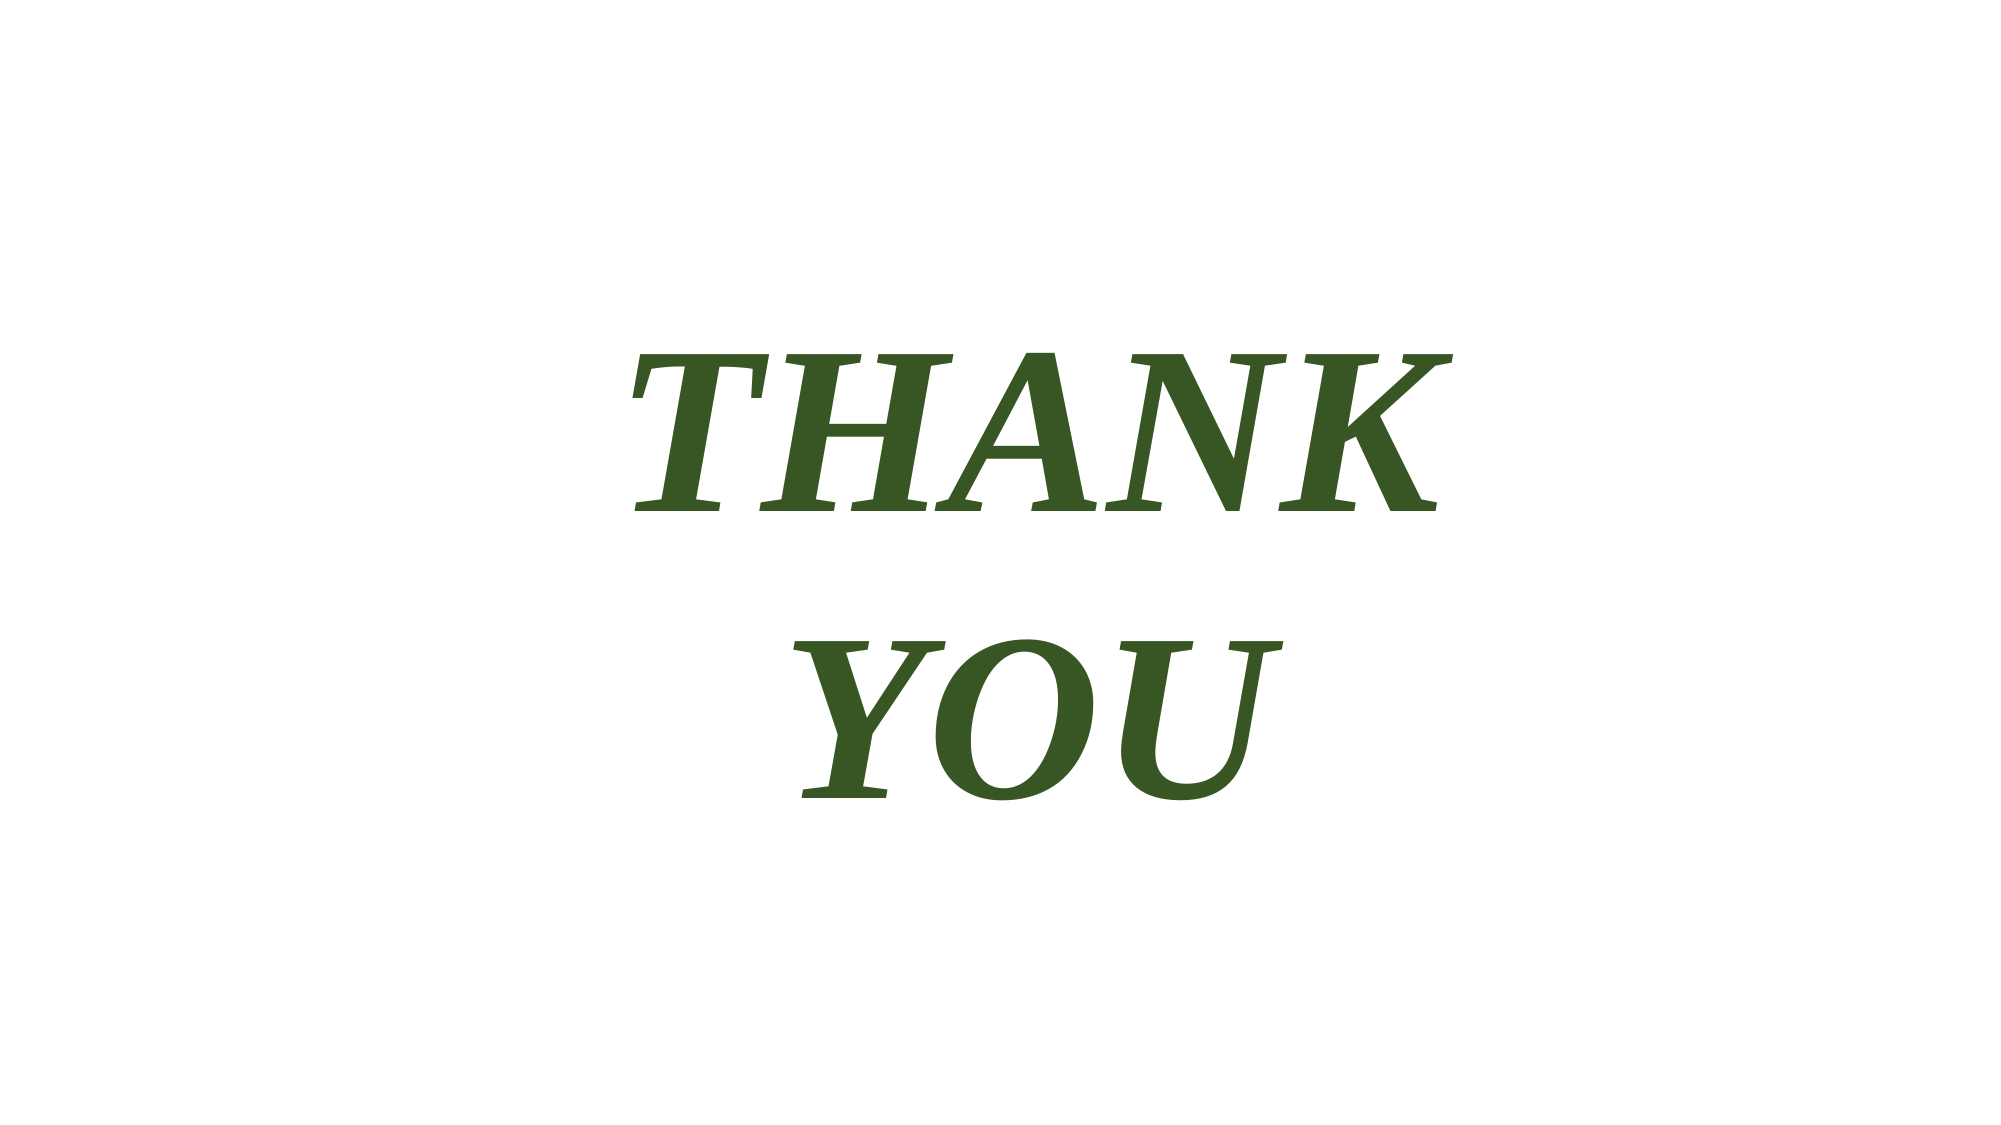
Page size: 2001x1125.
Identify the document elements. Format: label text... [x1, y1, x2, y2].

text_box THANK YOU [420, 264, 1635, 855]
